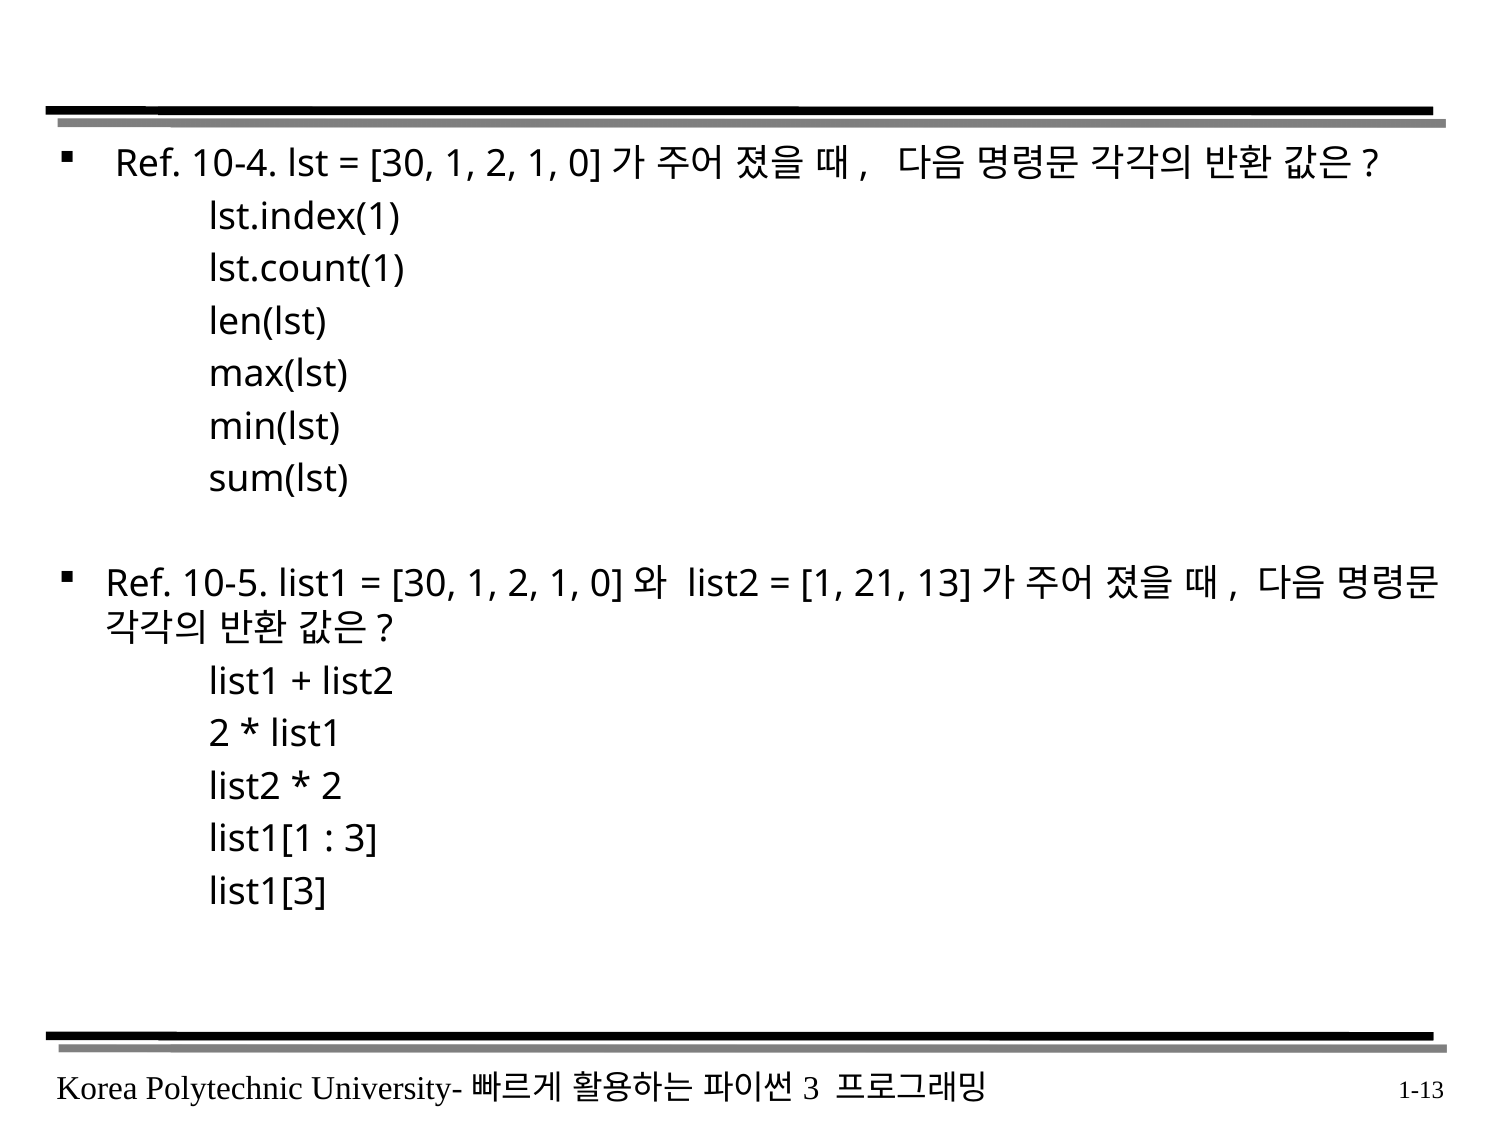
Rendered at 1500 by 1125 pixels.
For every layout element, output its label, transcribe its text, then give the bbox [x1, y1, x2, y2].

text_box Ref. 10-4. lst = [30, 1, 2, 1, 0]가 주어 졌을 때, 다음 명령문 각각의 반환 값은? lst.index(1) lst.count(1) len(lst) max(lst) min(lst) sum(lst) Ref. 10-5. list1 = [30, 1, 2, 1, 0]와 list2 = [1, 21, 13]가 주어 졌을 때, 다음 명령문 각각의 반환 값은? list1 + list2 2 * list1 list2 * 2 list1[1 : 3] list1[3] [43, 131, 1474, 1033]
slide_number 1-13 [1333, 1066, 1460, 1115]
